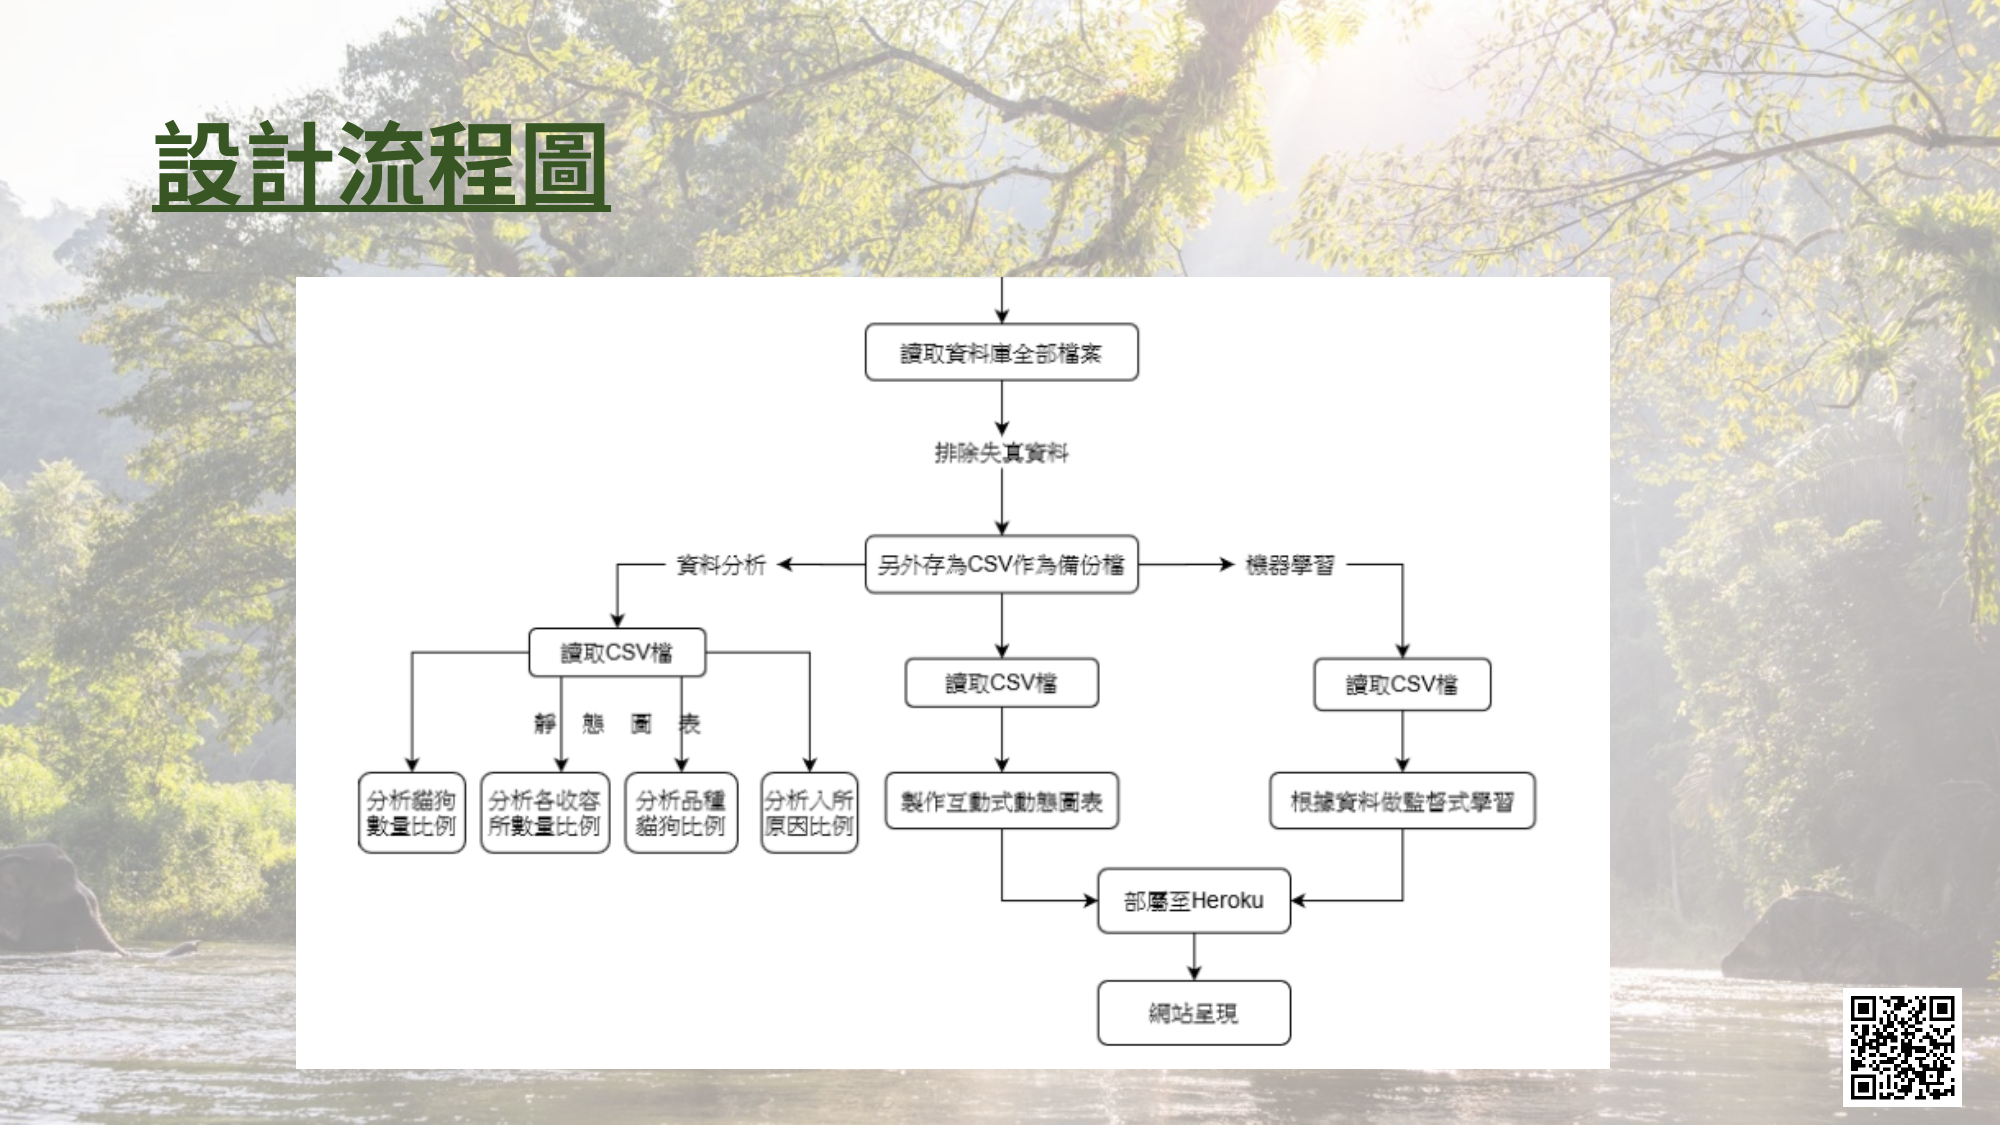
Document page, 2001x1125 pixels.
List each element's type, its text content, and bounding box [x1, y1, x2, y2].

title 設計流程圖 [137, 59, 1863, 278]
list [296, 277, 1610, 1069]
picture [1843, 988, 1962, 1107]
